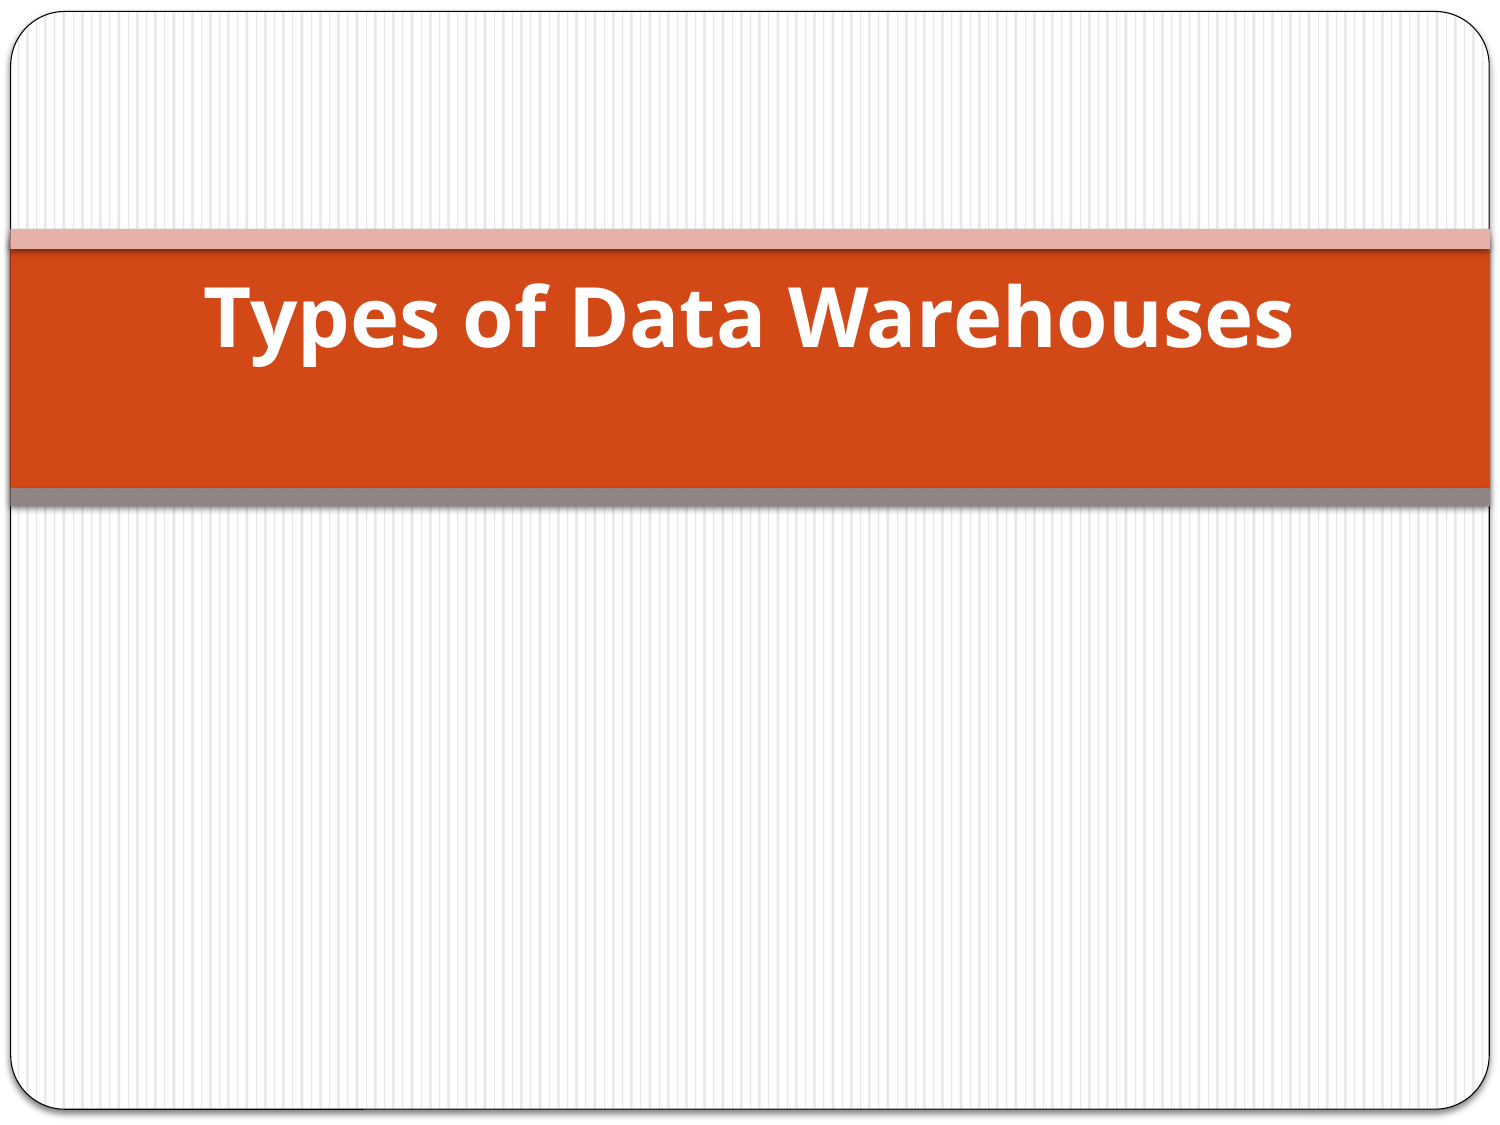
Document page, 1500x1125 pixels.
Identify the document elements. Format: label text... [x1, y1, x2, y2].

title Types of Data Warehouses [75, 247, 1425, 489]
